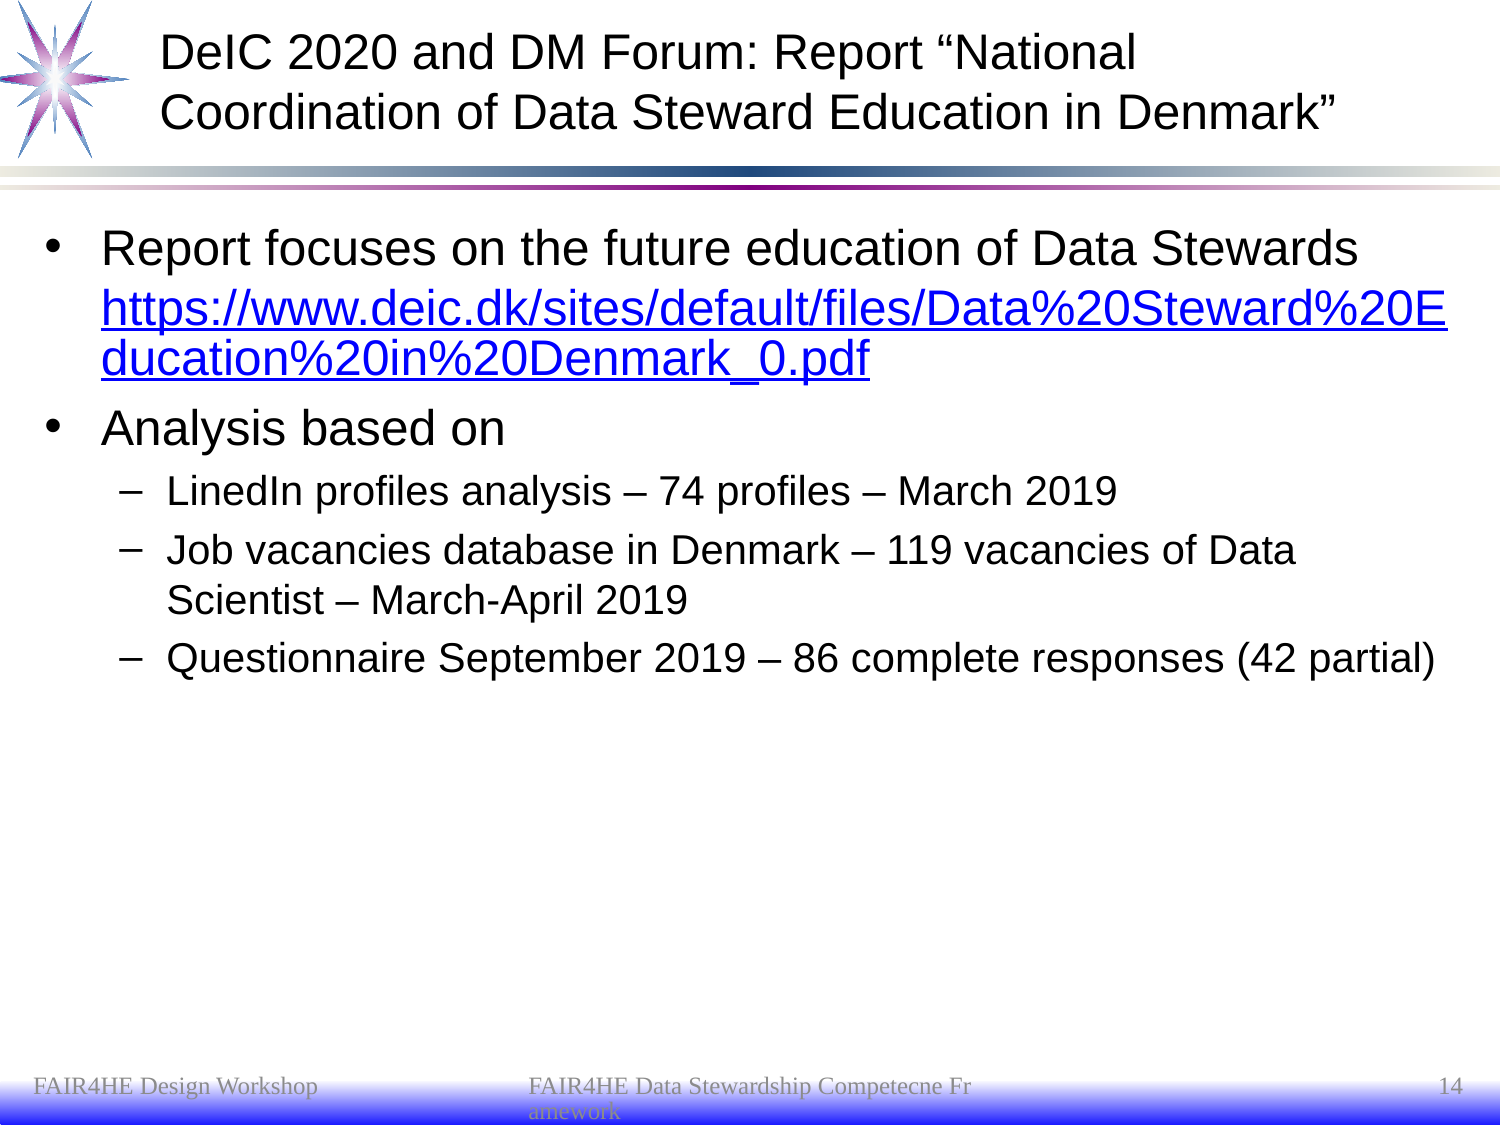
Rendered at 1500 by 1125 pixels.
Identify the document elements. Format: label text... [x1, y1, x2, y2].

slide_number 14 [1128, 1064, 1478, 1106]
slide_number FAIR4HE Design Workshop [18, 1063, 369, 1106]
list Report focuses on the future education of Data Stewards https://www.deic.dk/sites/default/files/Data%20Steward%20Education%20in%20Denmark_0.pdf Analysis based on LinedIn profiles analysis – 74 profiles – March 2019 Job vacancies database in Denmark – 119 vacancies of Data Scientist – March-April 2019 Questionnaire September 2019 – 86 complete responses (42 partial) [29, 208, 1471, 1035]
footer FAIR4HE Data Stewardship Competecne Framework [513, 1063, 989, 1106]
title DeIC 2020 and DM Forum: Report “National Coordination of Data Steward Education in Denmark” [147, 24, 1441, 135]
